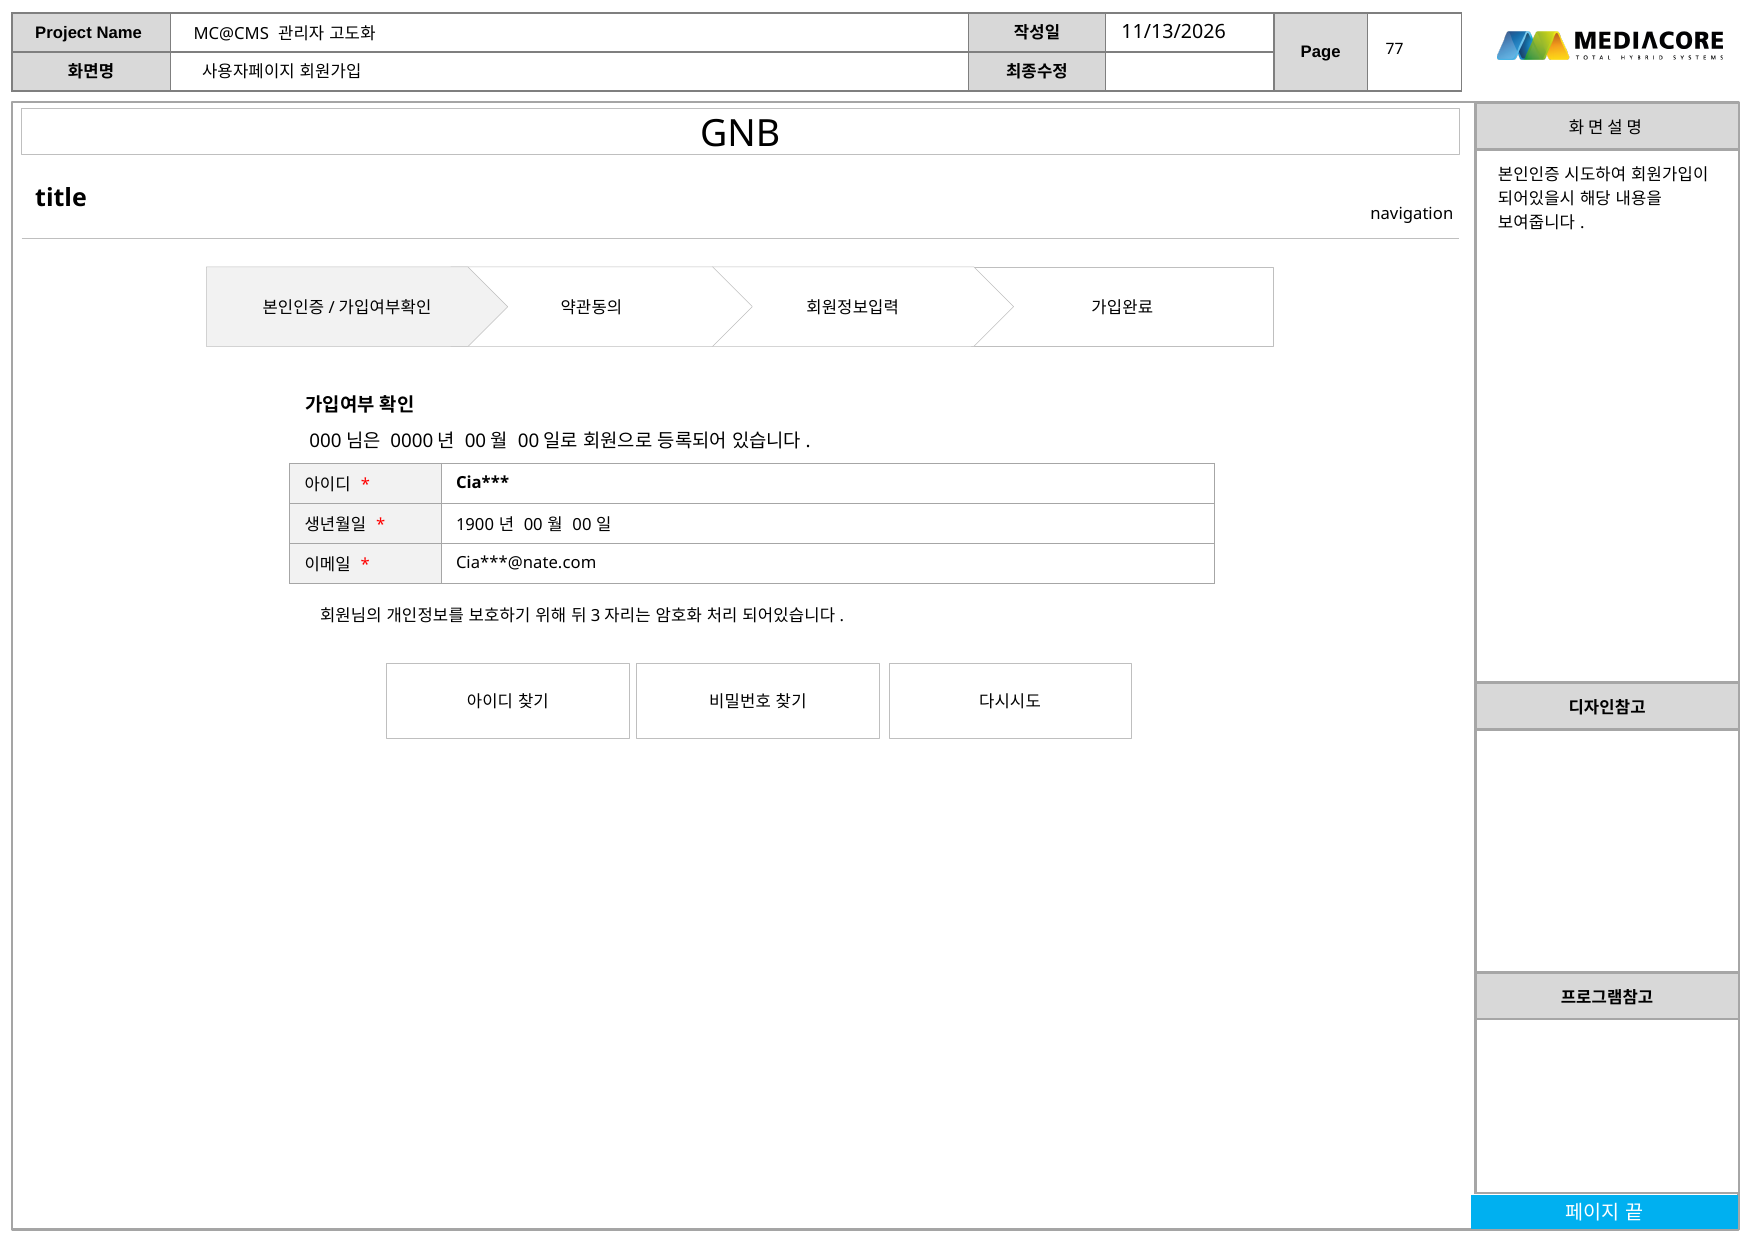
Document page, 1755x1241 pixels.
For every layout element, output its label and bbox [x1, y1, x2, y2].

table_cell [1477, 151, 1738, 681]
table_cell [442, 544, 1214, 583]
text_box [206, 266, 1274, 347]
table_cell [442, 504, 1214, 543]
slide_number [1106, 14, 1274, 50]
table_cell [1477, 684, 1738, 728]
table_header [1477, 104, 1738, 148]
text_box [305, 597, 860, 632]
slide_number [1368, 32, 1460, 68]
text_box [386, 662, 1132, 739]
picture [1497, 31, 1723, 60]
table_cell [1477, 974, 1738, 1018]
table_header [290, 464, 441, 503]
text_box [187, 53, 377, 89]
text_box [290, 378, 826, 459]
table_cell [1477, 1020, 1738, 1192]
table_cell [290, 504, 441, 543]
table_header [442, 464, 1214, 503]
table_cell [1477, 731, 1738, 971]
table_cell [290, 544, 441, 583]
